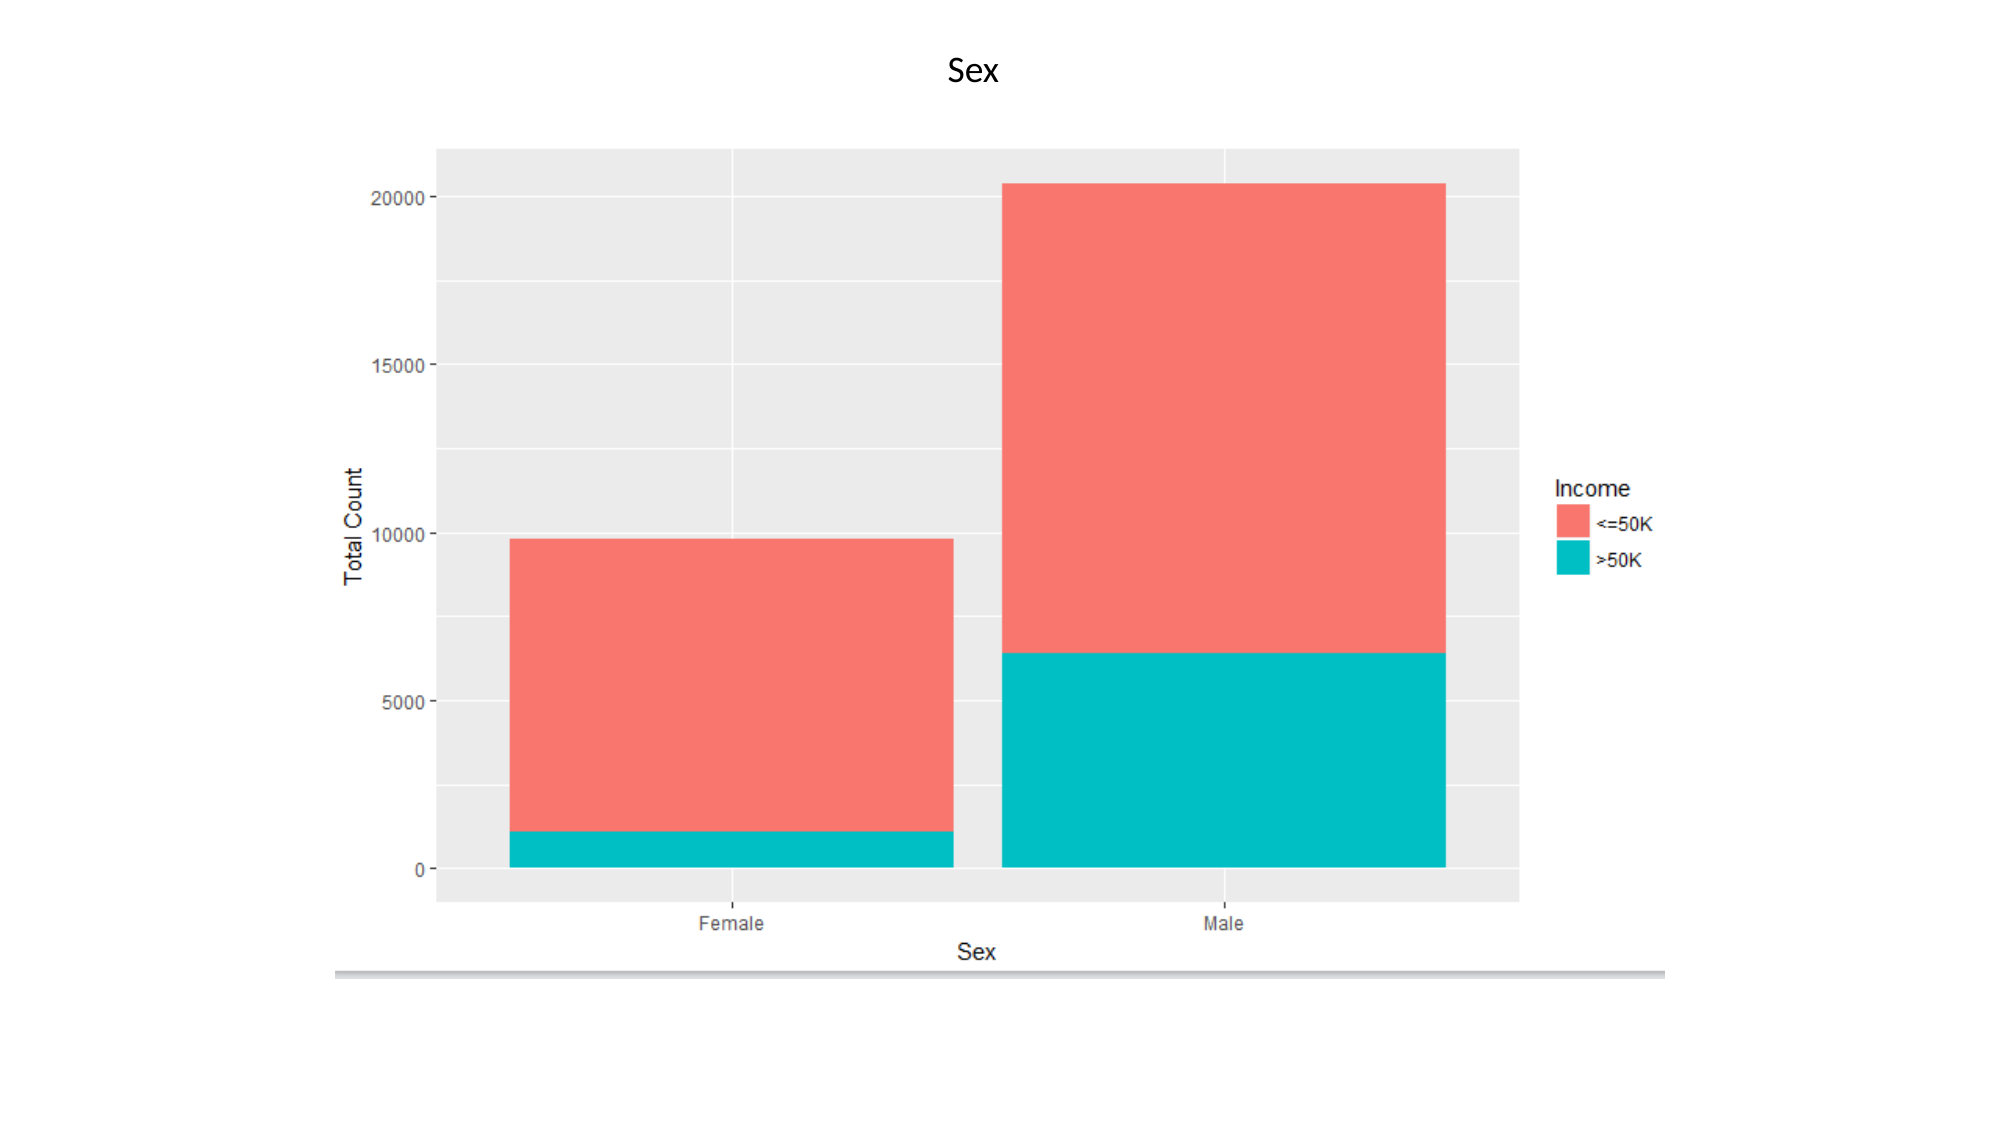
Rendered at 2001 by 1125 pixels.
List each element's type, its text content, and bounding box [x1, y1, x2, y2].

picture [335, 146, 1665, 979]
text_box Sex [424, 37, 1522, 98]
